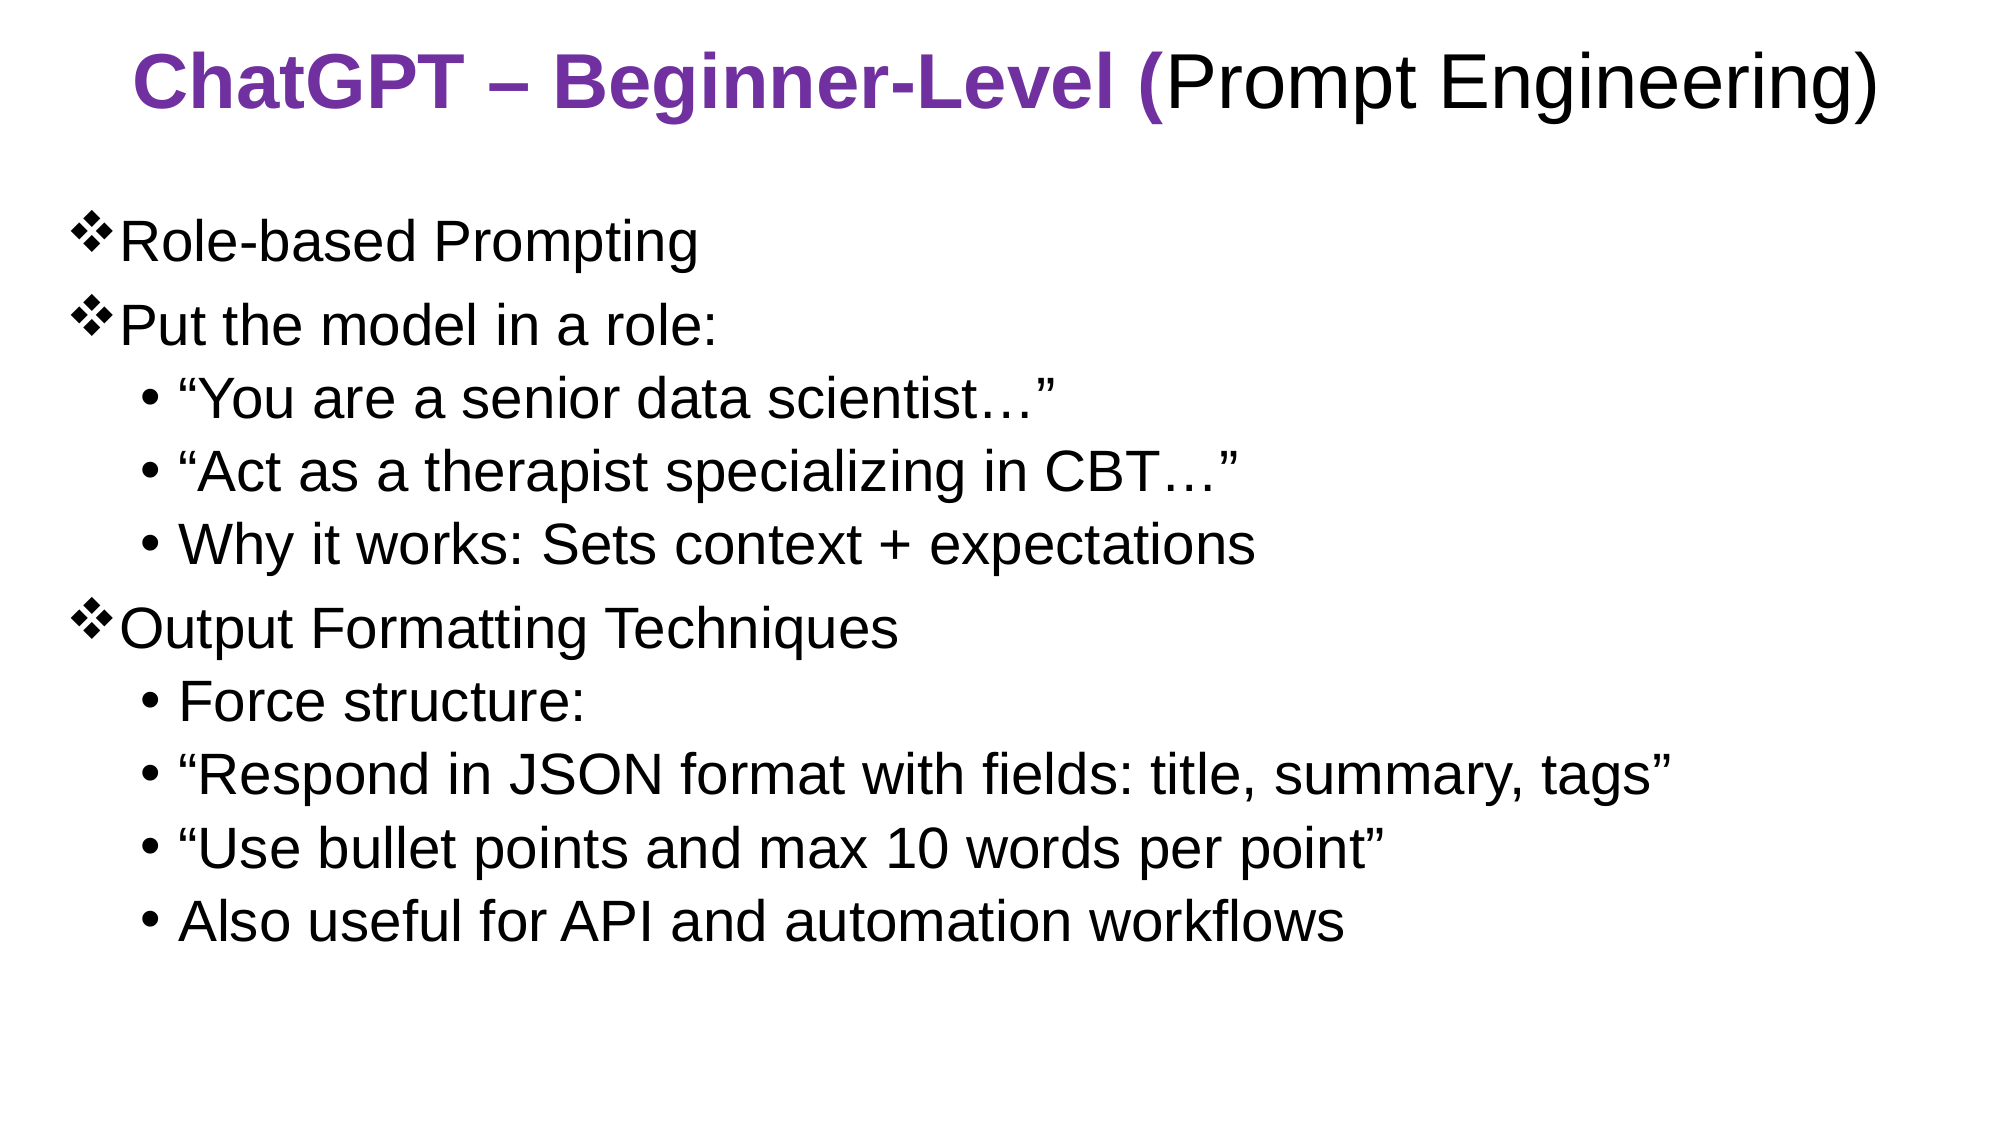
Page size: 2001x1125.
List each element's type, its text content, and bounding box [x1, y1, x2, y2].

list Role-based Prompting Put the model in a role: “You are a senior data scientist…” “Act as a therapist specializing in CBT…” Why it works: Sets context + expectations Output Formatting Techniques Force structure: “Respond in JSON format with fields: title, summary, tags” “Use bullet points and max 10 words per point” Also useful for API and automation workflows [50, 203, 2000, 1125]
title ChatGPT – Beginner-Level (Prompt Engineering) [50, 24, 1964, 142]
